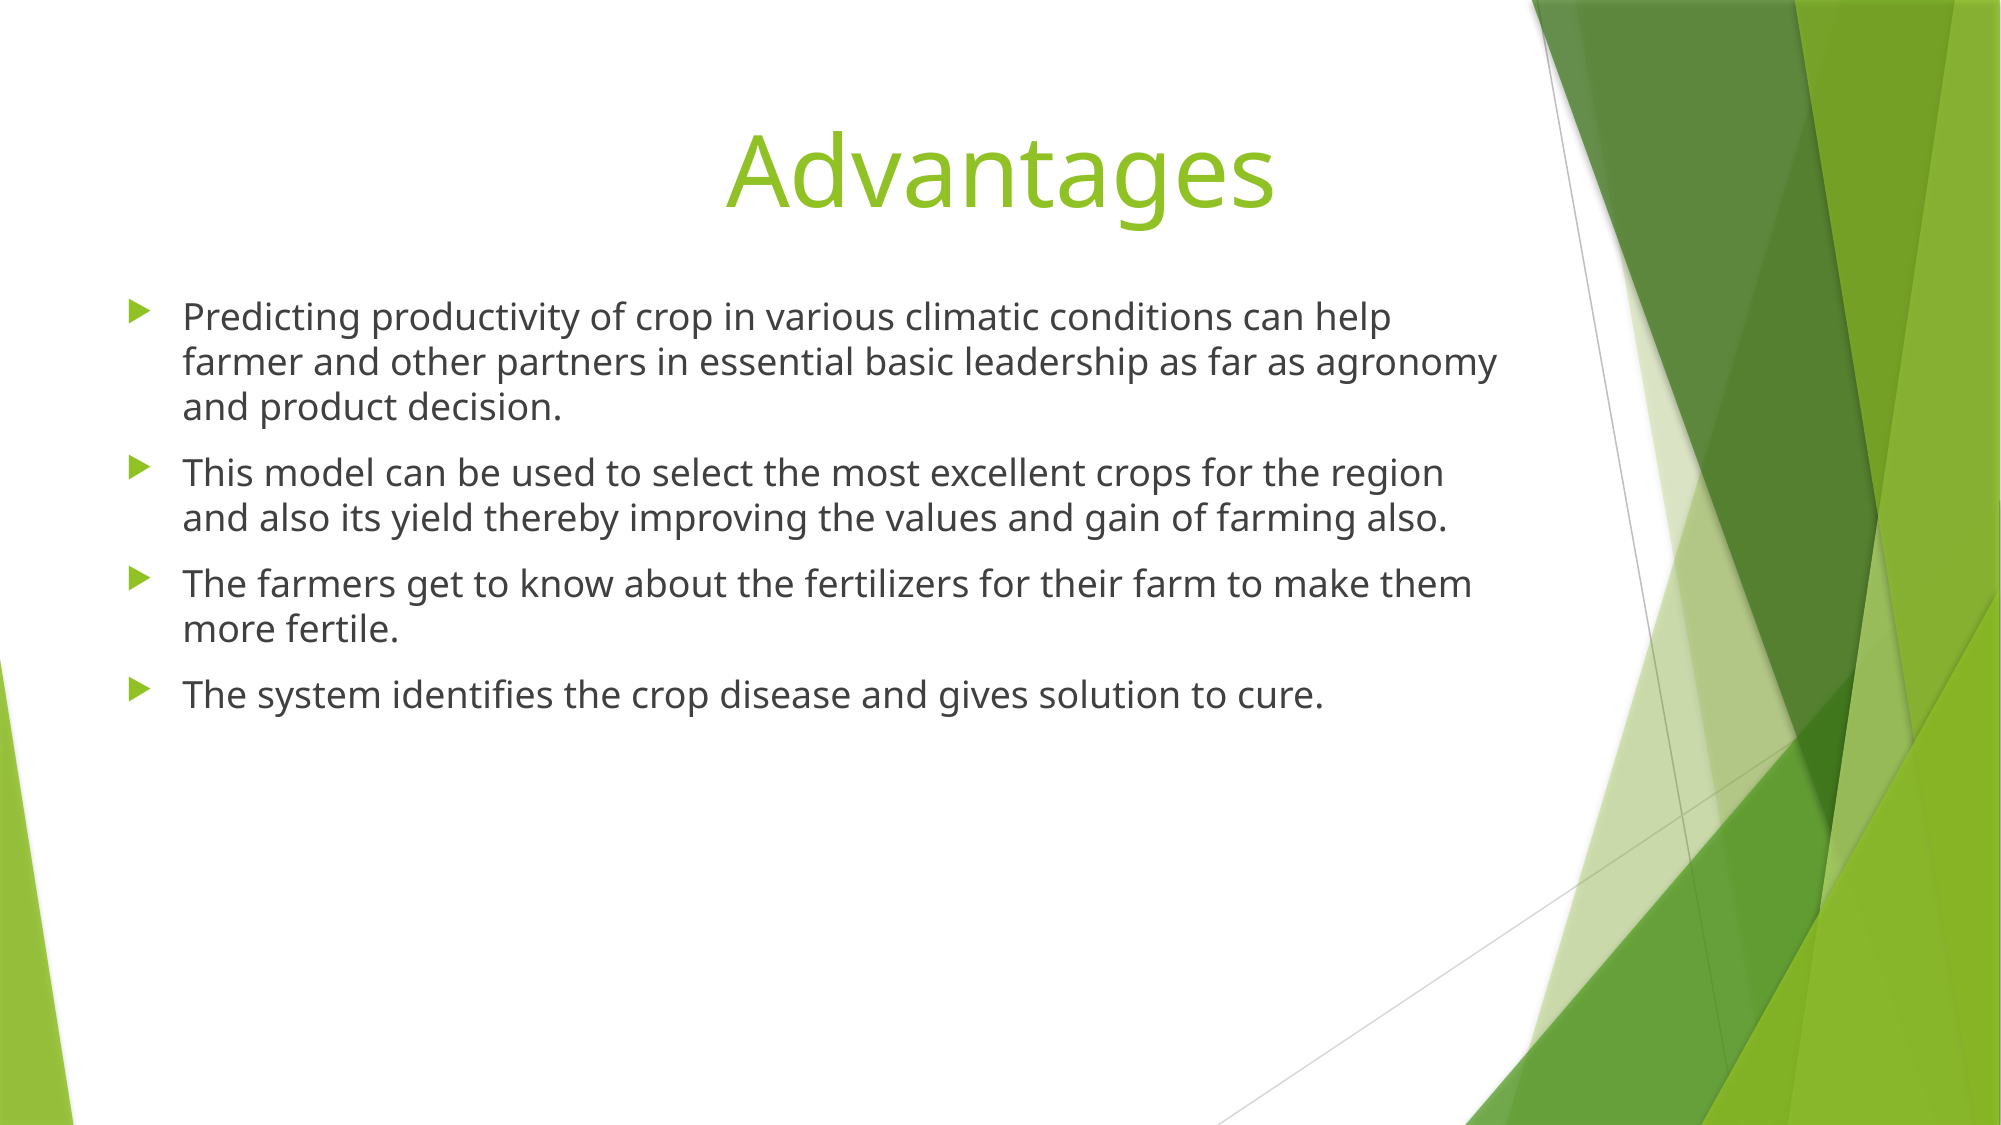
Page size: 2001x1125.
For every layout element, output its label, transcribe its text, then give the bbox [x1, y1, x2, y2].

title Advantages [111, 99, 1522, 285]
list Predicting productivity of crop in various climatic conditions can help farmer and other partners in essential basic leadership as far as agronomy and product decision. This model can be used to select the most excellent crops for the region and also its yield thereby improving the values and gain of farming also. The farmers get to know about the fertilizers for their farm to make them more fertile. The system identifies the crop disease and gives solution to cure. [111, 285, 1522, 992]
